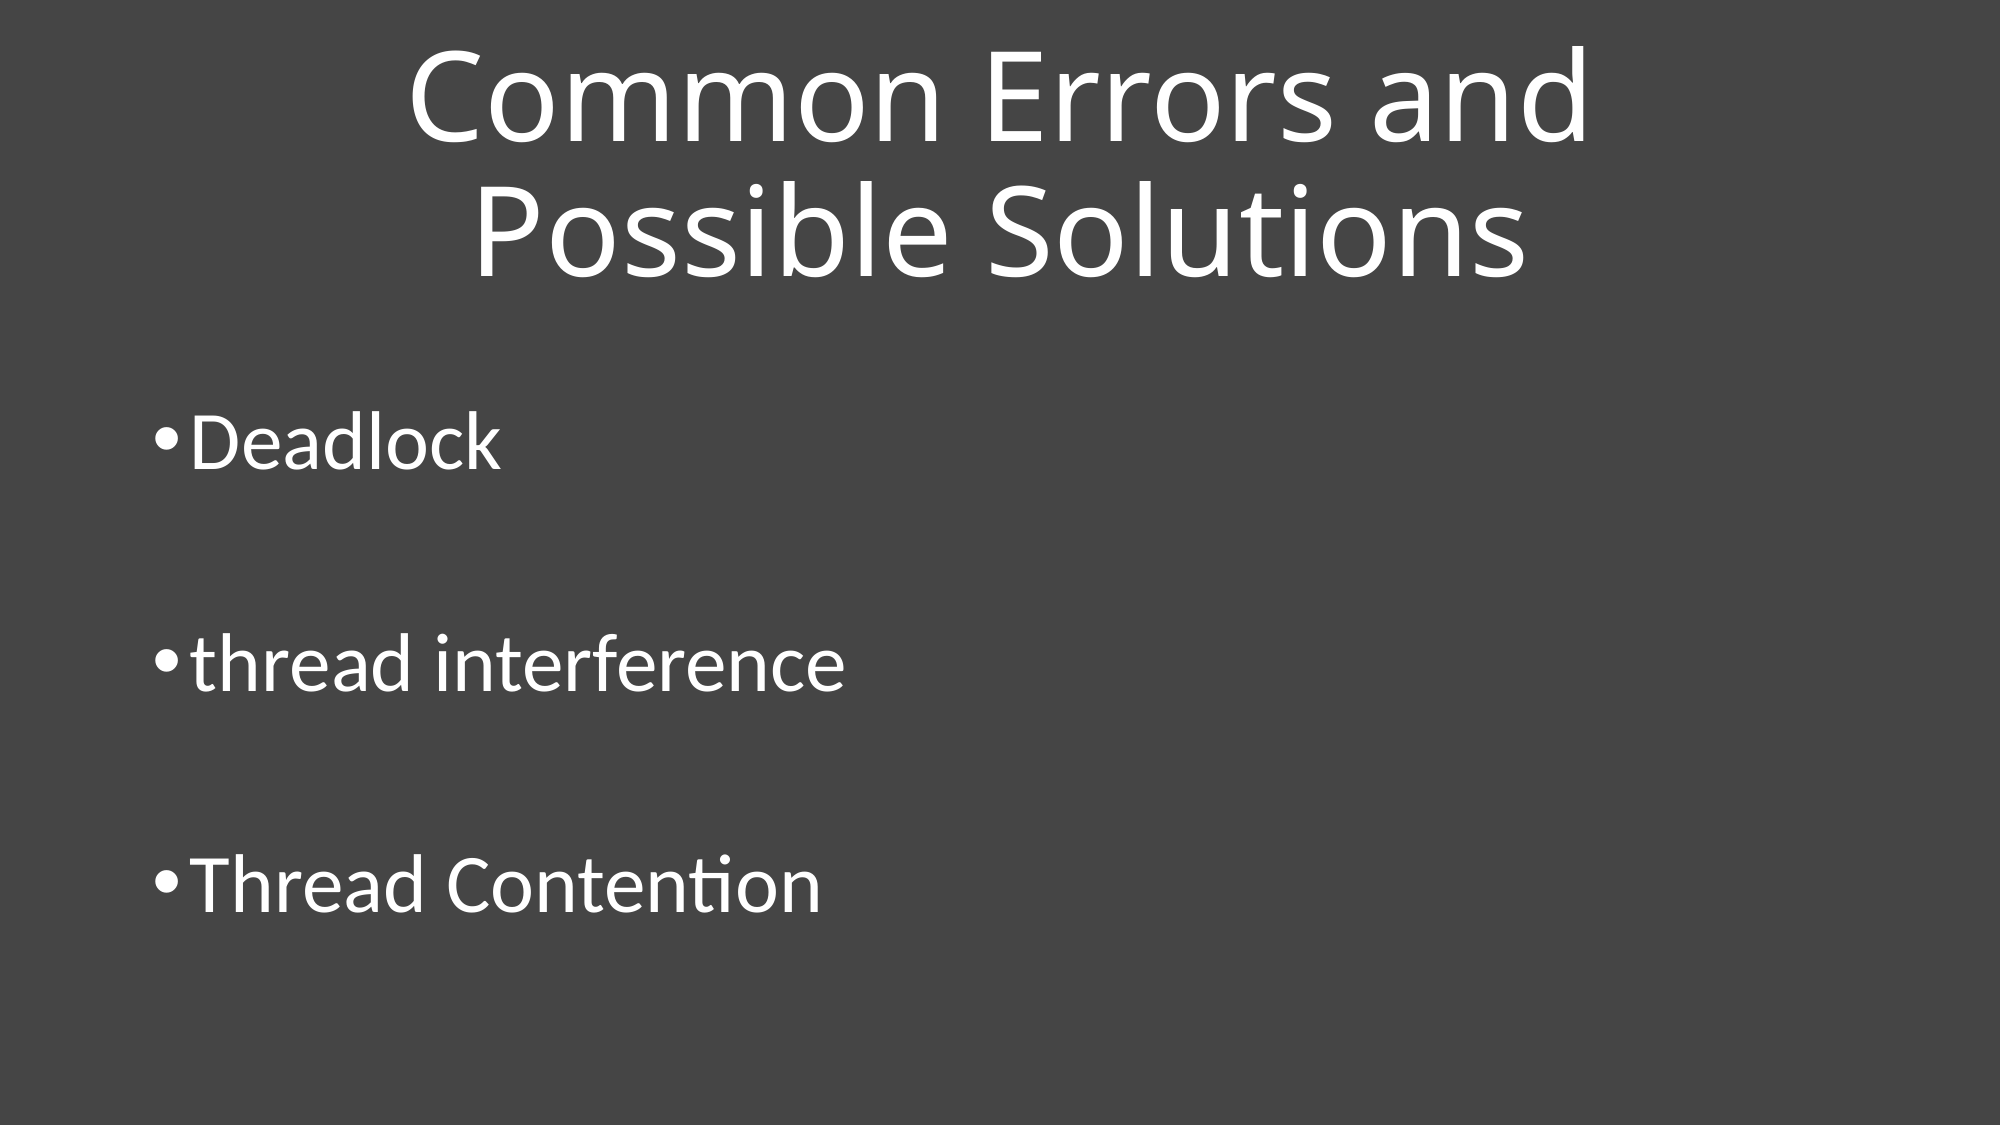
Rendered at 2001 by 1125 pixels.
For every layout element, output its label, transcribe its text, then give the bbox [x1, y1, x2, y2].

list Deadlock thread interference Thread Contention [137, 299, 1863, 1014]
title Common Errors and Possible Solutions [137, 59, 1863, 278]
